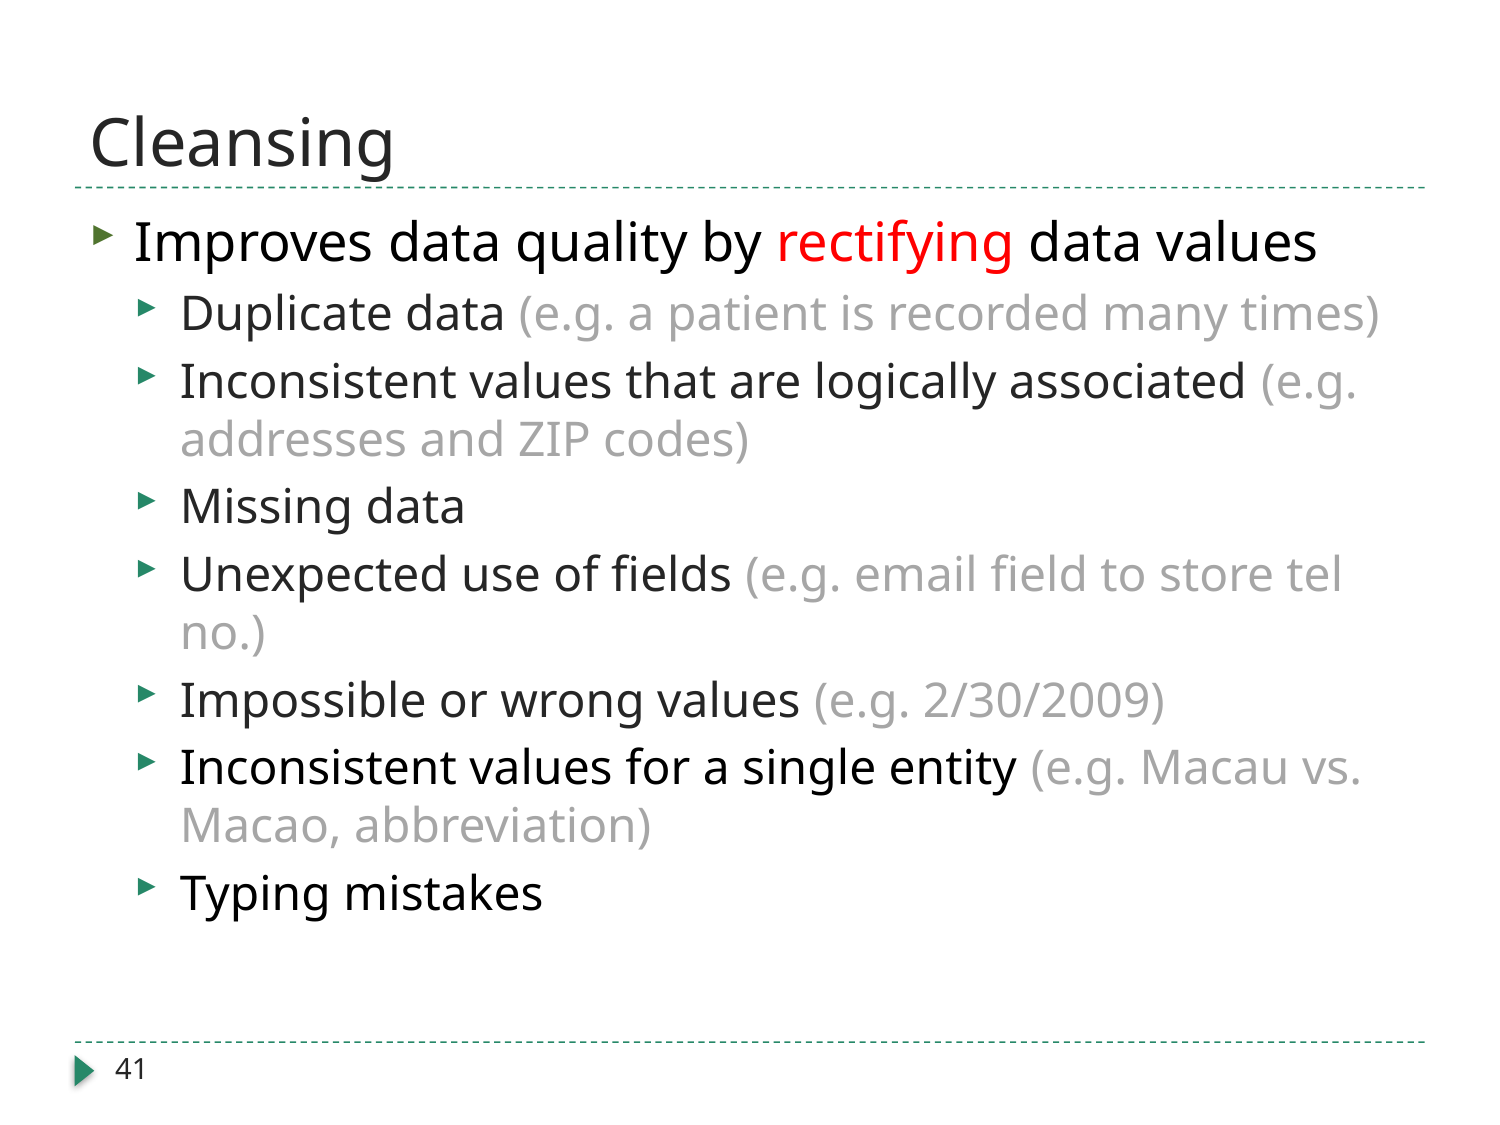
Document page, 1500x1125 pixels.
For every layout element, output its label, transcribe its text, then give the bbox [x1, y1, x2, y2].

title Cleansing [75, 24, 1425, 188]
slide_number 41 [100, 1042, 426, 1103]
list Improves data quality by rectifying data values Duplicate data (e.g. a patient is recorded many times) Inconsistent values that are logically associated (e.g. addresses and ZIP codes) Missing data Unexpected use of fields (e.g. email field to store tel no.) Impossible or wrong values (e.g. 2/30/2009) Inconsistent values for a single entity (e.g. Macau vs. Macao, abbreviation) Typing mistakes [75, 200, 1425, 1010]
